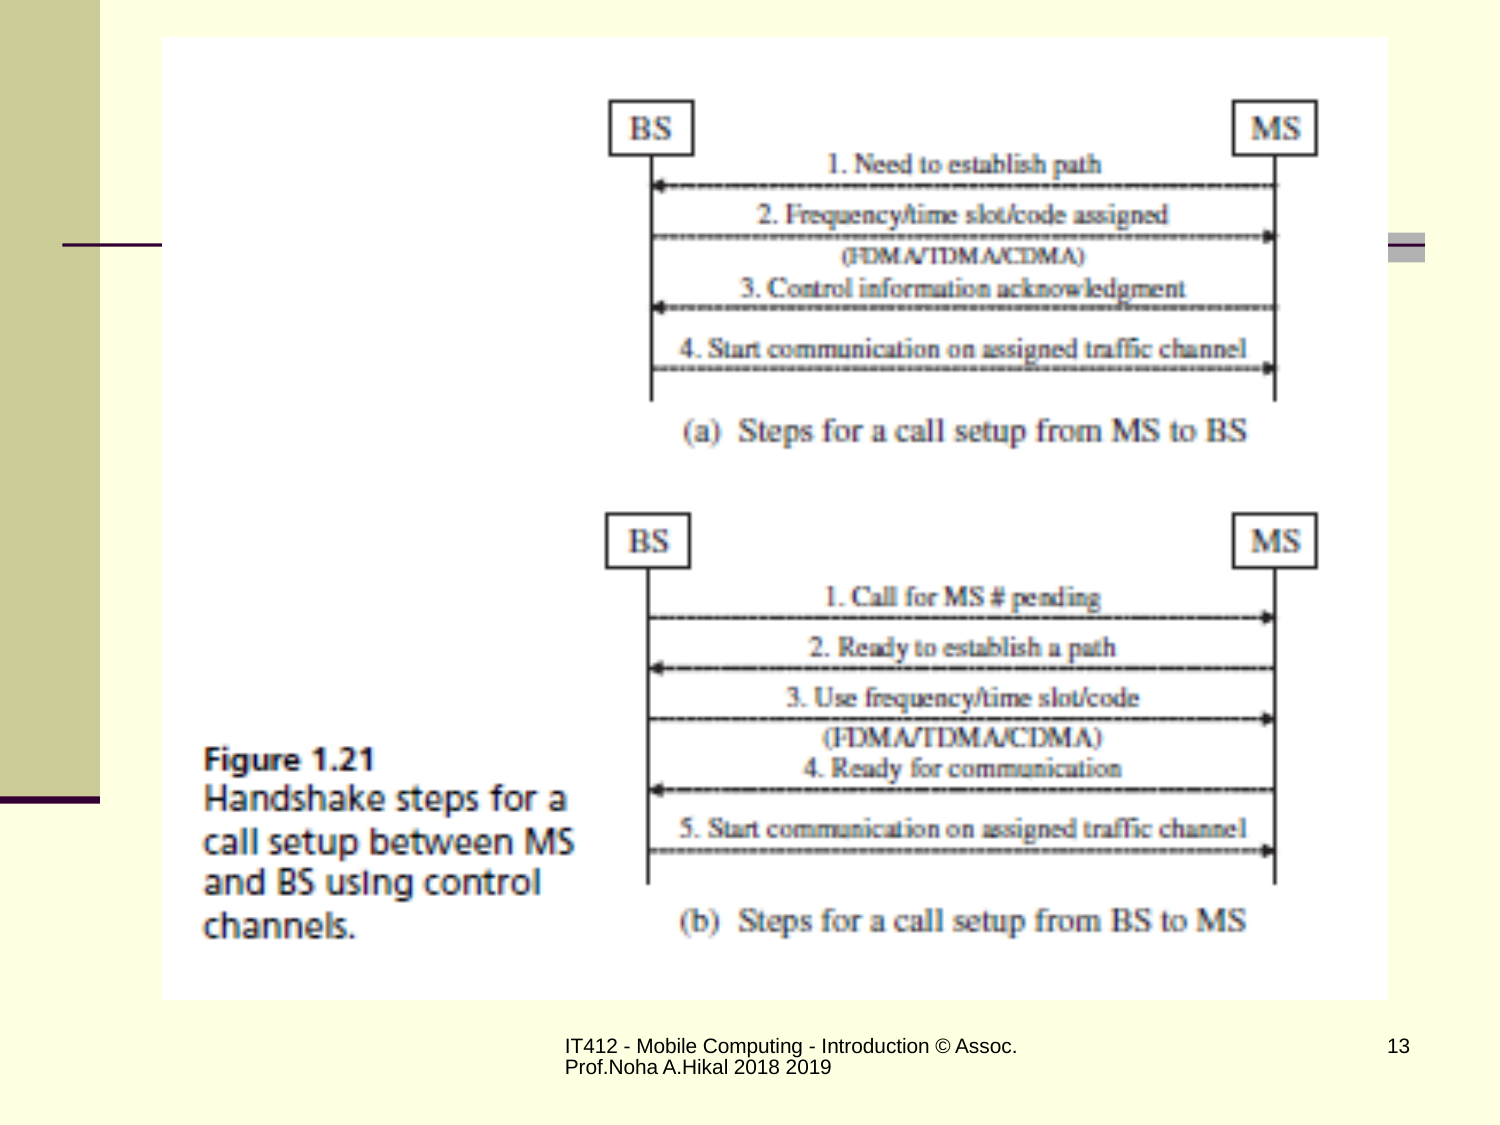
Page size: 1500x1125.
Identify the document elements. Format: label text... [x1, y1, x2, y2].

footer IT412 - Mobile Computing - Introduction © Assoc.Prof.Noha A.Hikal 2018 2019 [549, 1025, 1038, 1100]
slide_number 13 [1112, 1025, 1425, 1100]
picture [162, 37, 1388, 1001]
